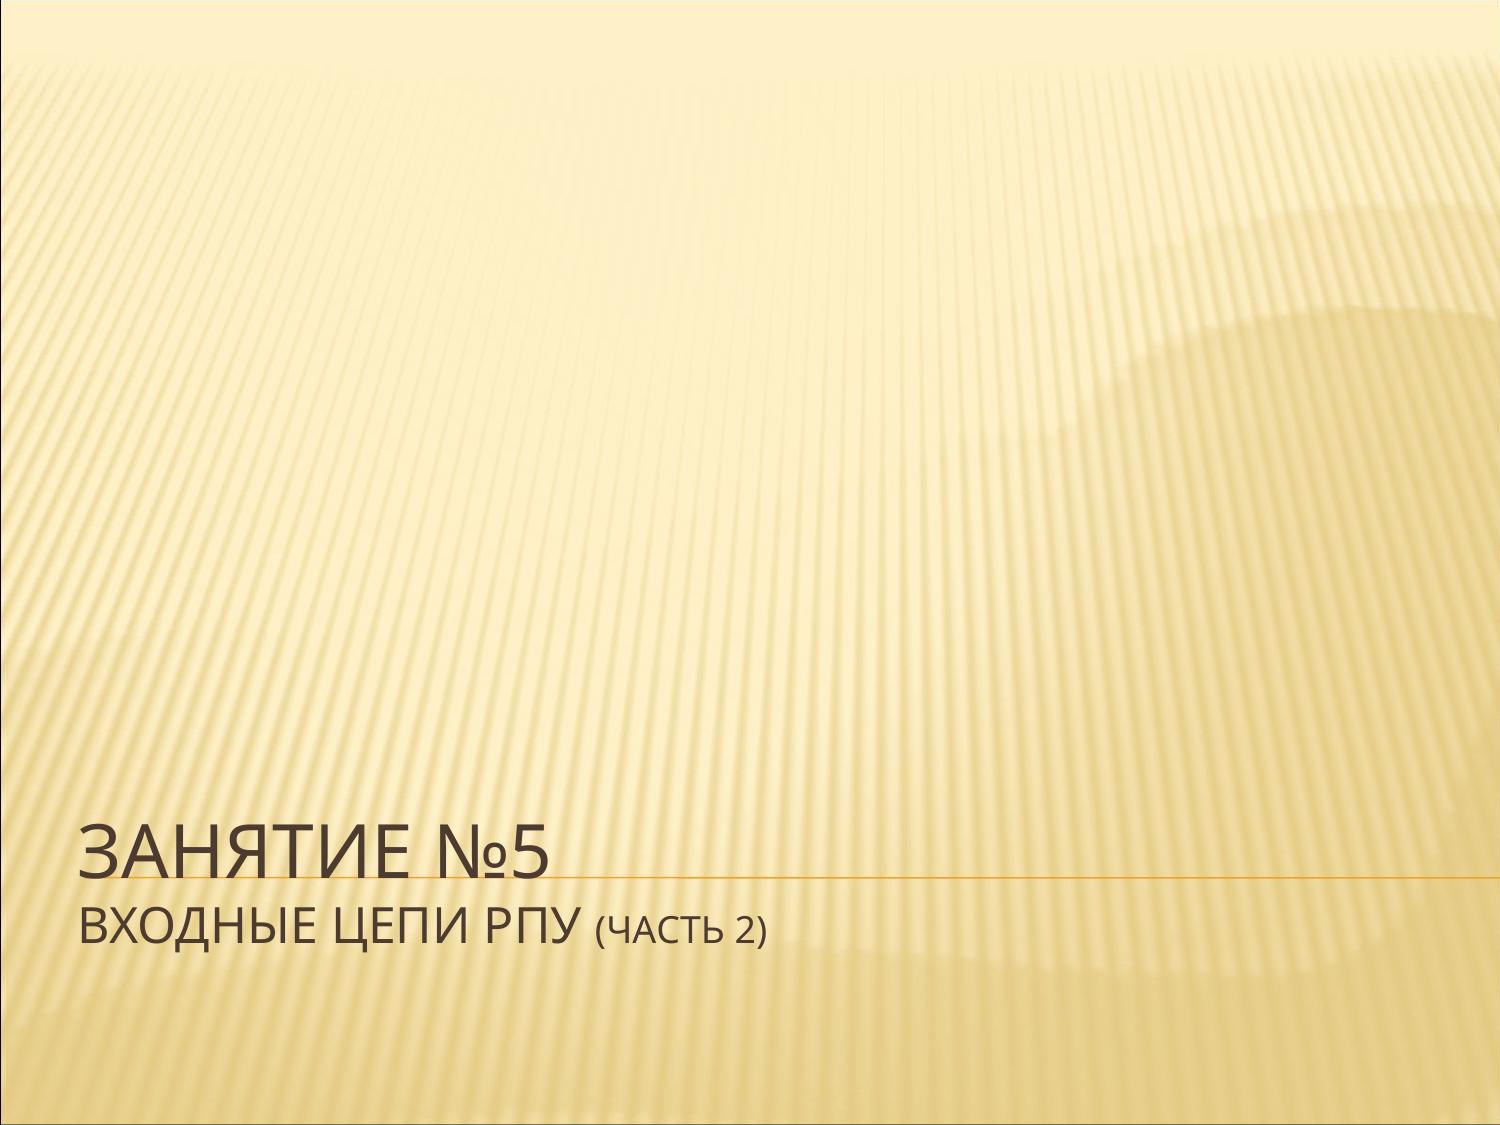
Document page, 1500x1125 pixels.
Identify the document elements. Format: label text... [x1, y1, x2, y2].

title Занятие №5 входные цепи РПУ (часть 2) [62, 796, 1450, 997]
picture [0, 0, 1500, 1125]
